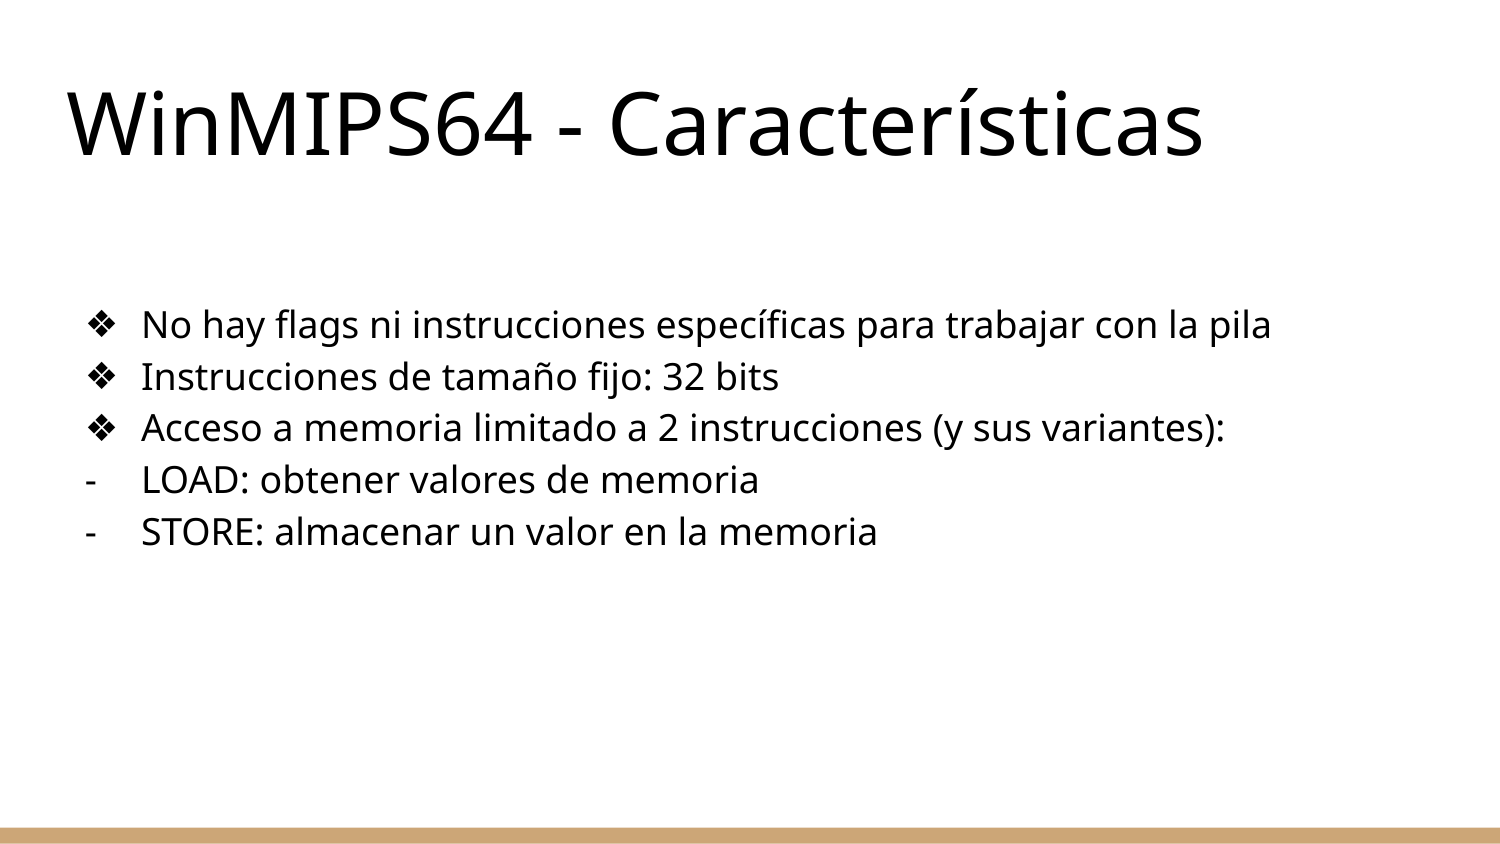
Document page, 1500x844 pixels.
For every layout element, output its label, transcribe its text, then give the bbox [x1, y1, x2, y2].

list No hay flags ni instrucciones específicas para trabajar con la pila Instrucciones de tamaño fijo: 32 bits Acceso a memoria limitado a 2 instrucciones (y sus variantes): LOAD: obtener valores de memoria STORE: almacenar un valor en la memoria [51, 200, 1449, 752]
title WinMIPS64 - Características [51, 51, 1449, 189]
